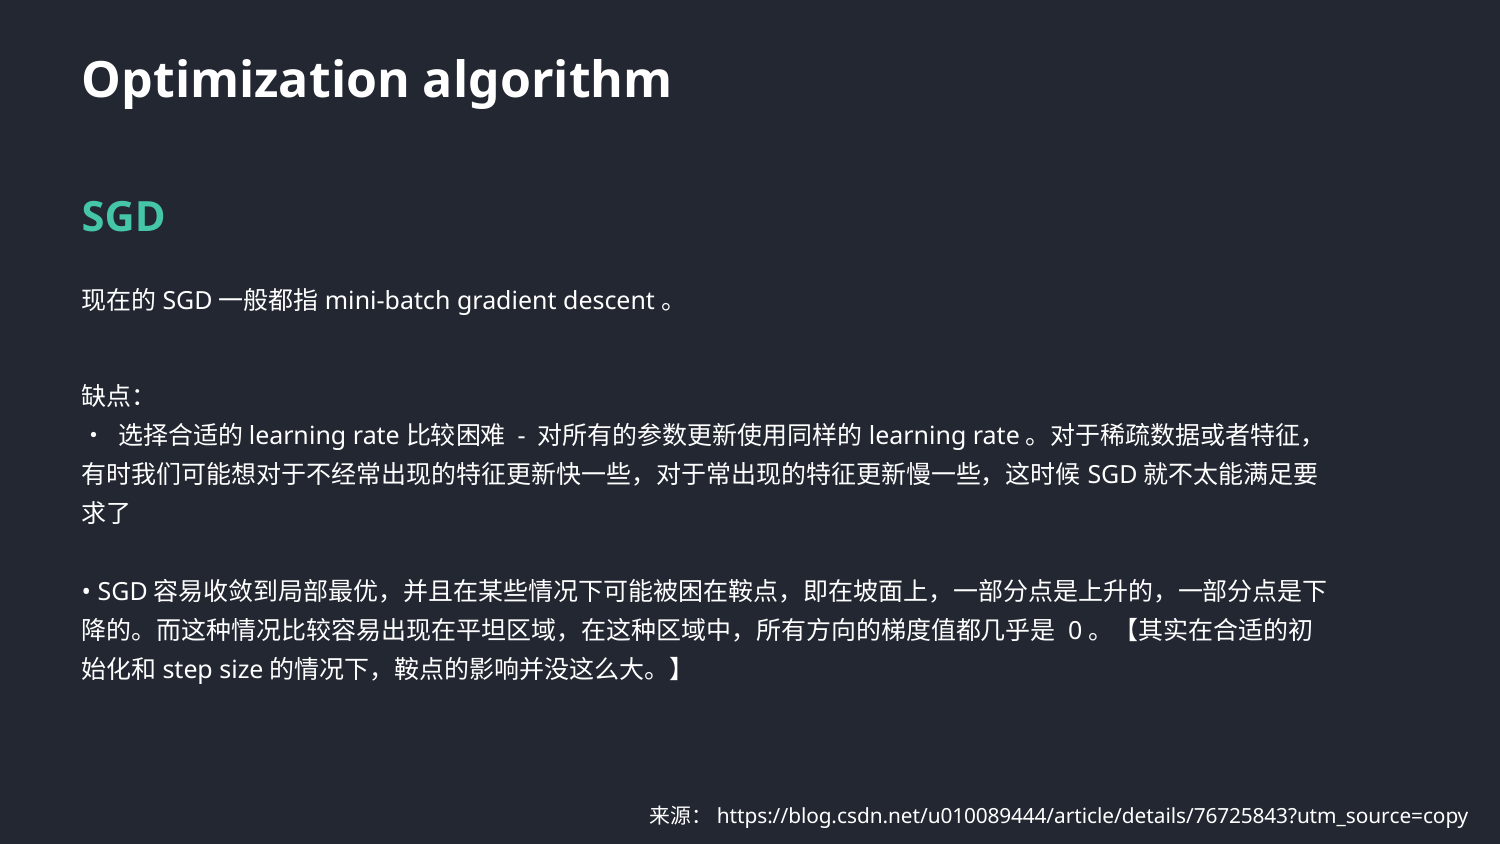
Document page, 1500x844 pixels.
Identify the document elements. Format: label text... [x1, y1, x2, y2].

text_box SGD [66, 157, 189, 247]
text_box 来源：https://blog.csdn.net/u010089444/article/details/76725843?utm_source=copy [634, 795, 1500, 836]
text_box 现在的SGD一般都指mini-batch gradient descent。 [66, 268, 1352, 322]
text_box Optimization algorithm [66, 34, 813, 116]
text_box 缺点： • 选择合适的learning rate比较困难 - 对所有的参数更新使用同样的learning rate。对于稀疏数据或者特征，有时我们可能想对于不经常出现的特征更新快一些，对于常出现的特征更新慢一些，这时候SGD就不太能满足要求了 • SGD容易收敛到局部最优，并且在某些情况下可能被困在鞍点，即在坡面上，一部分点是上升的，一部分点是下降的。而这种情况比较容易出现在平坦区域，在这种区域中，所有方向的梯度值都几乎是 0。【其实在合适的初始化和step size的情况下，鞍点的影响并没这么大。】 [66, 364, 1352, 691]
